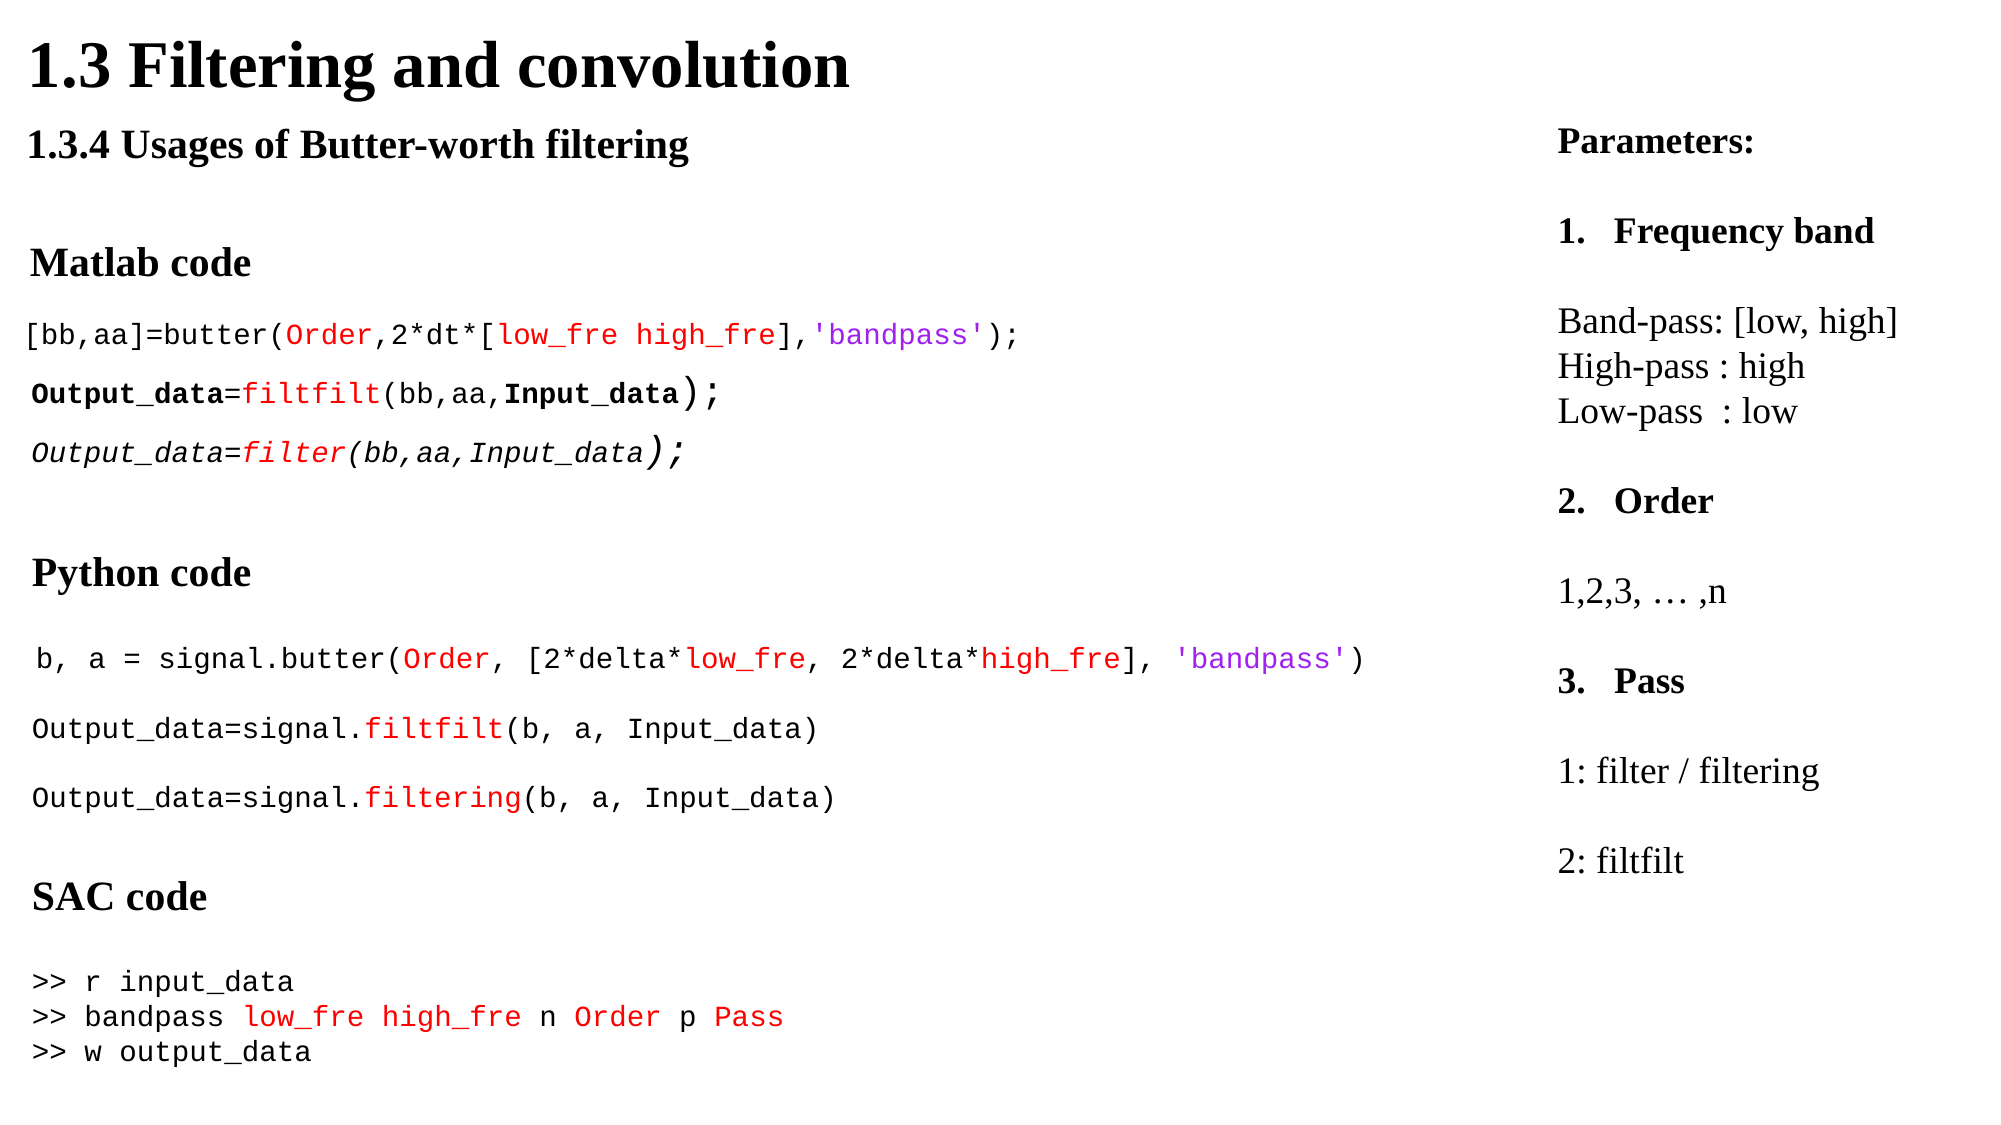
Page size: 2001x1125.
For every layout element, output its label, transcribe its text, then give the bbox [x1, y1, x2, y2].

text_box 1.3 Filtering and convolution [13, 13, 867, 108]
text_box b, a = signal.butter(Order, [2*delta*low_fre, 2*delta*high_fre], 'bandpass') [21, 631, 1381, 682]
text_box [bb,aa]=butter(Order,2*dt*[low_fre high_fre],'bandpass'); [8, 307, 1038, 358]
text_box Parameters: Frequency band Band-pass: [low, high] High-pass : high Low-pass : low Order 1,2,3, … ,n 3. Pass 1: filter / filtering 2: filtfilt [1542, 109, 1914, 889]
text_box 1.3.4 Usages of Butter-worth filtering [11, 109, 705, 174]
text_box Output_data=signal.filtfilt(b, a, Input_data) [17, 701, 835, 752]
text_box Python code [17, 537, 267, 603]
text_box SAC code [17, 861, 223, 927]
text_box >> r input_data >> bandpass low_fre high_fre n Order p Pass >> w output_data [16, 955, 800, 1075]
text_box Output_data=signal.filtering(b, a, Input_data) [17, 770, 852, 821]
text_box Output_data=filter(bb,aa,Input_data); [16, 417, 704, 478]
text_box Matlab code [15, 227, 267, 293]
text_box Output_data=filtfilt(bb,aa,Input_data); [16, 358, 739, 419]
